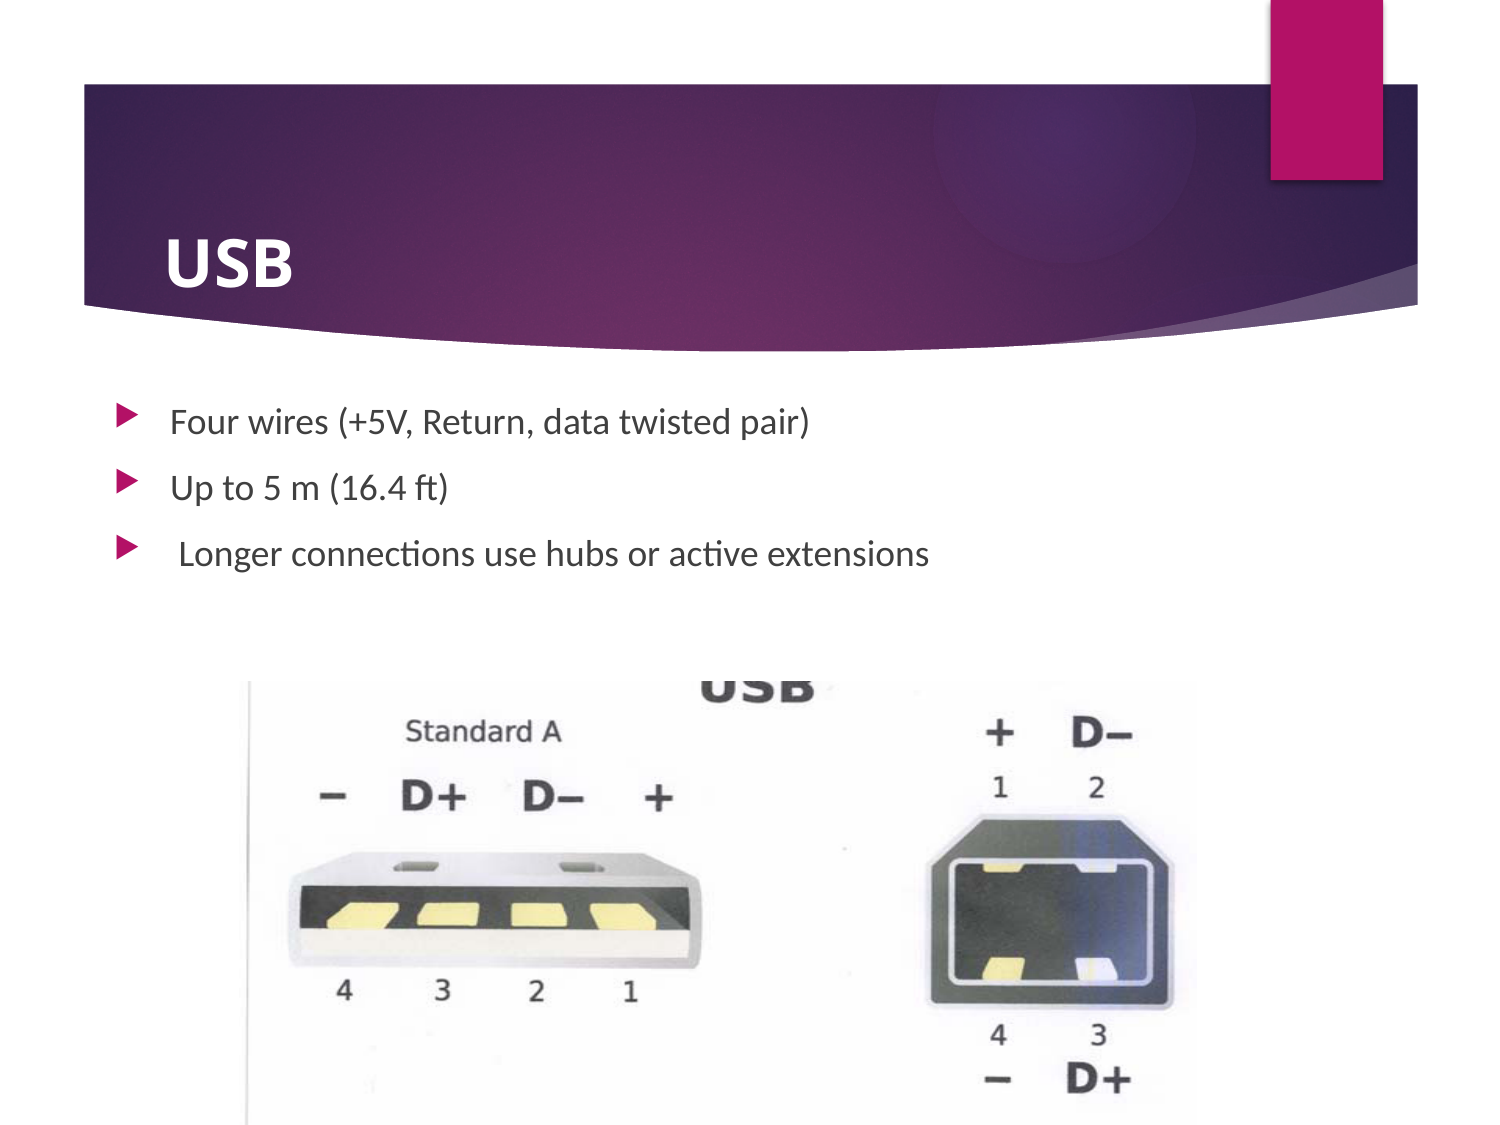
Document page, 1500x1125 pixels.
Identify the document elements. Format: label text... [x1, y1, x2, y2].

title USB [148, 167, 1499, 355]
picture [238, 681, 1198, 1125]
list Four wires (+5V, Return, data twisted pair) Up to 5 m (16.4 ft) Longer connections use hubs or active extensions [98, 389, 1499, 1125]
